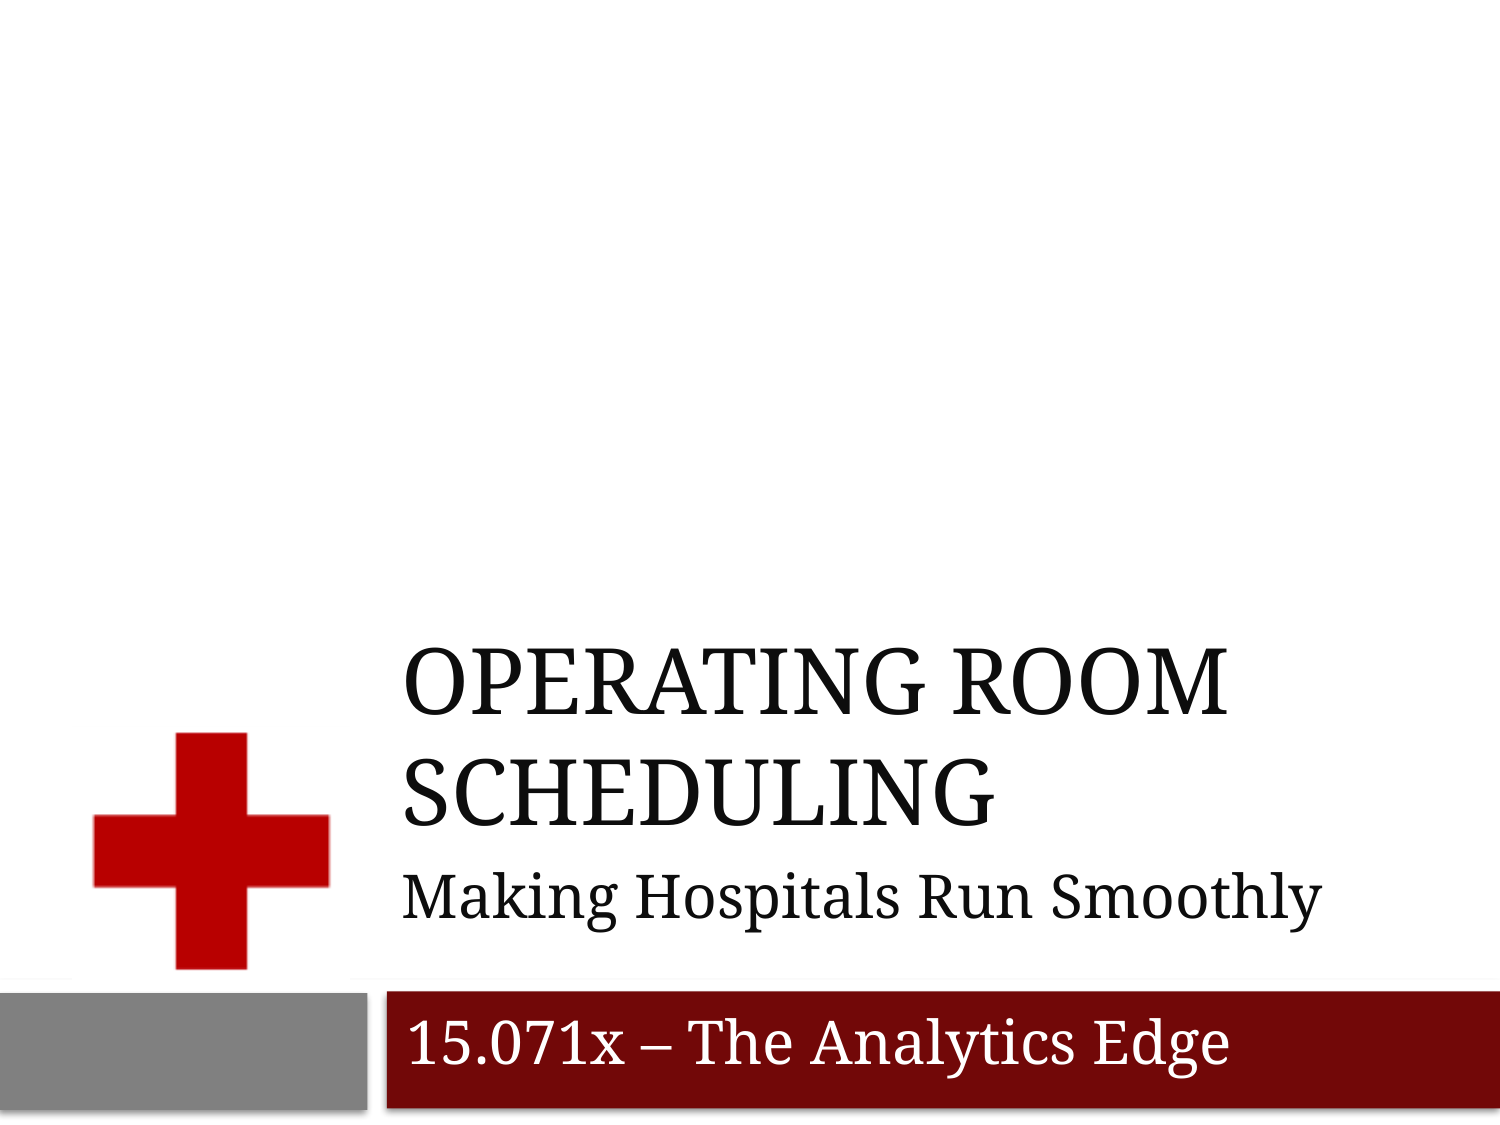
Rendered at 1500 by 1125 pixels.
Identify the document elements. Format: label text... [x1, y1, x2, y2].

list Making Hospitals Run Smoothly [386, 850, 1450, 955]
title Operating Room Scheduling [386, 550, 1481, 851]
picture [71, 725, 350, 987]
list 15.071x – The Analytics Edge [392, 996, 1312, 1107]
